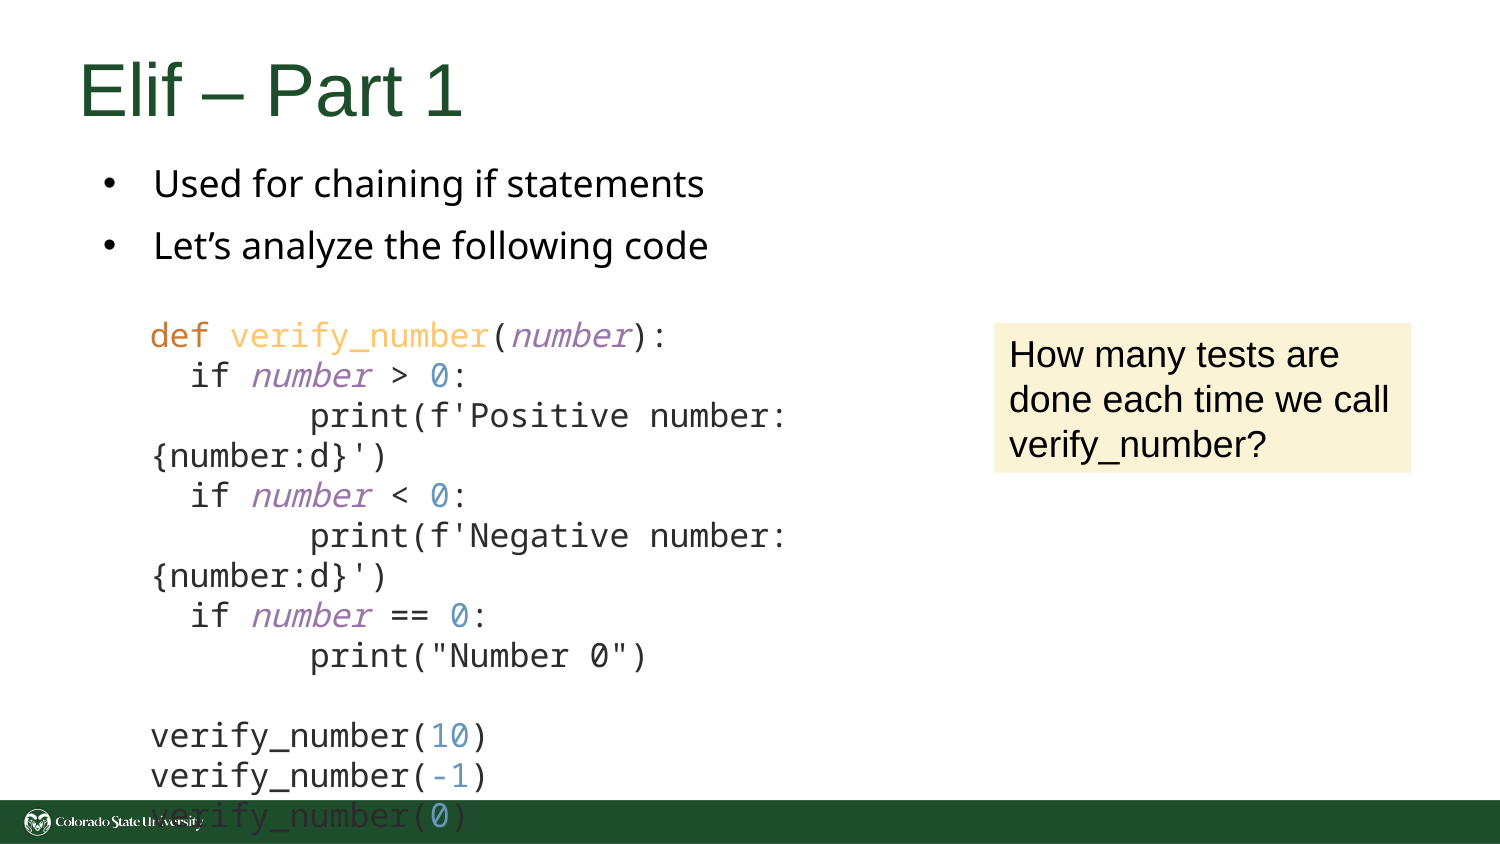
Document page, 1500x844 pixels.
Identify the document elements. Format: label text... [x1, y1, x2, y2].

text_box How many tests are done each time we call verify_number? [994, 322, 1412, 473]
list Used for chaining if statements Let’s analyze the following code [68, 140, 1432, 289]
title Elif – Part 1 [68, 31, 1432, 140]
text_box def verify_number(number): if number > 0: print(f'Positive number: {number:d}') if number < 0: print(f'Negative number: {number:d}') if number == 0: print("Number 0") verify_number(10) verify_number(-1) verify_number(0) [135, 307, 995, 842]
picture [16, 800, 212, 844]
